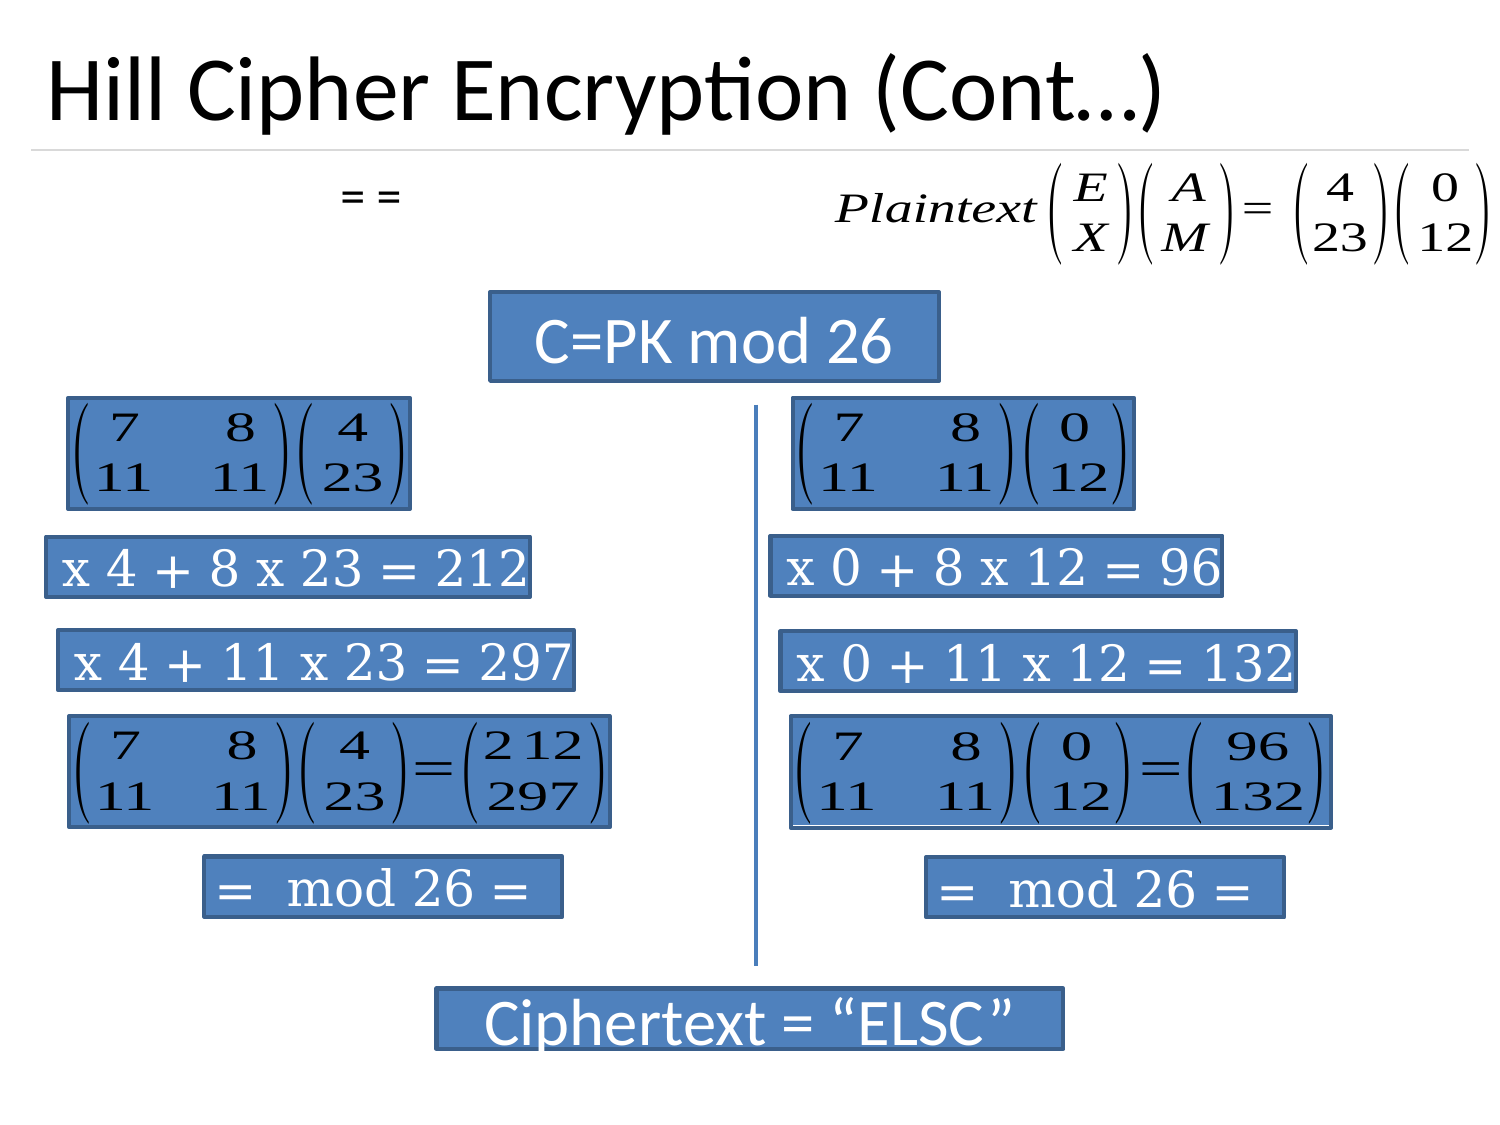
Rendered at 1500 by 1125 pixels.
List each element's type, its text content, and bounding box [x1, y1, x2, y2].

text_box Ciphertext = “ELSC” [434, 986, 1065, 1051]
text_box C=PK mod 26 [488, 290, 941, 383]
title Hill Cipher Encryption (Cont…) [31, 17, 1469, 150]
